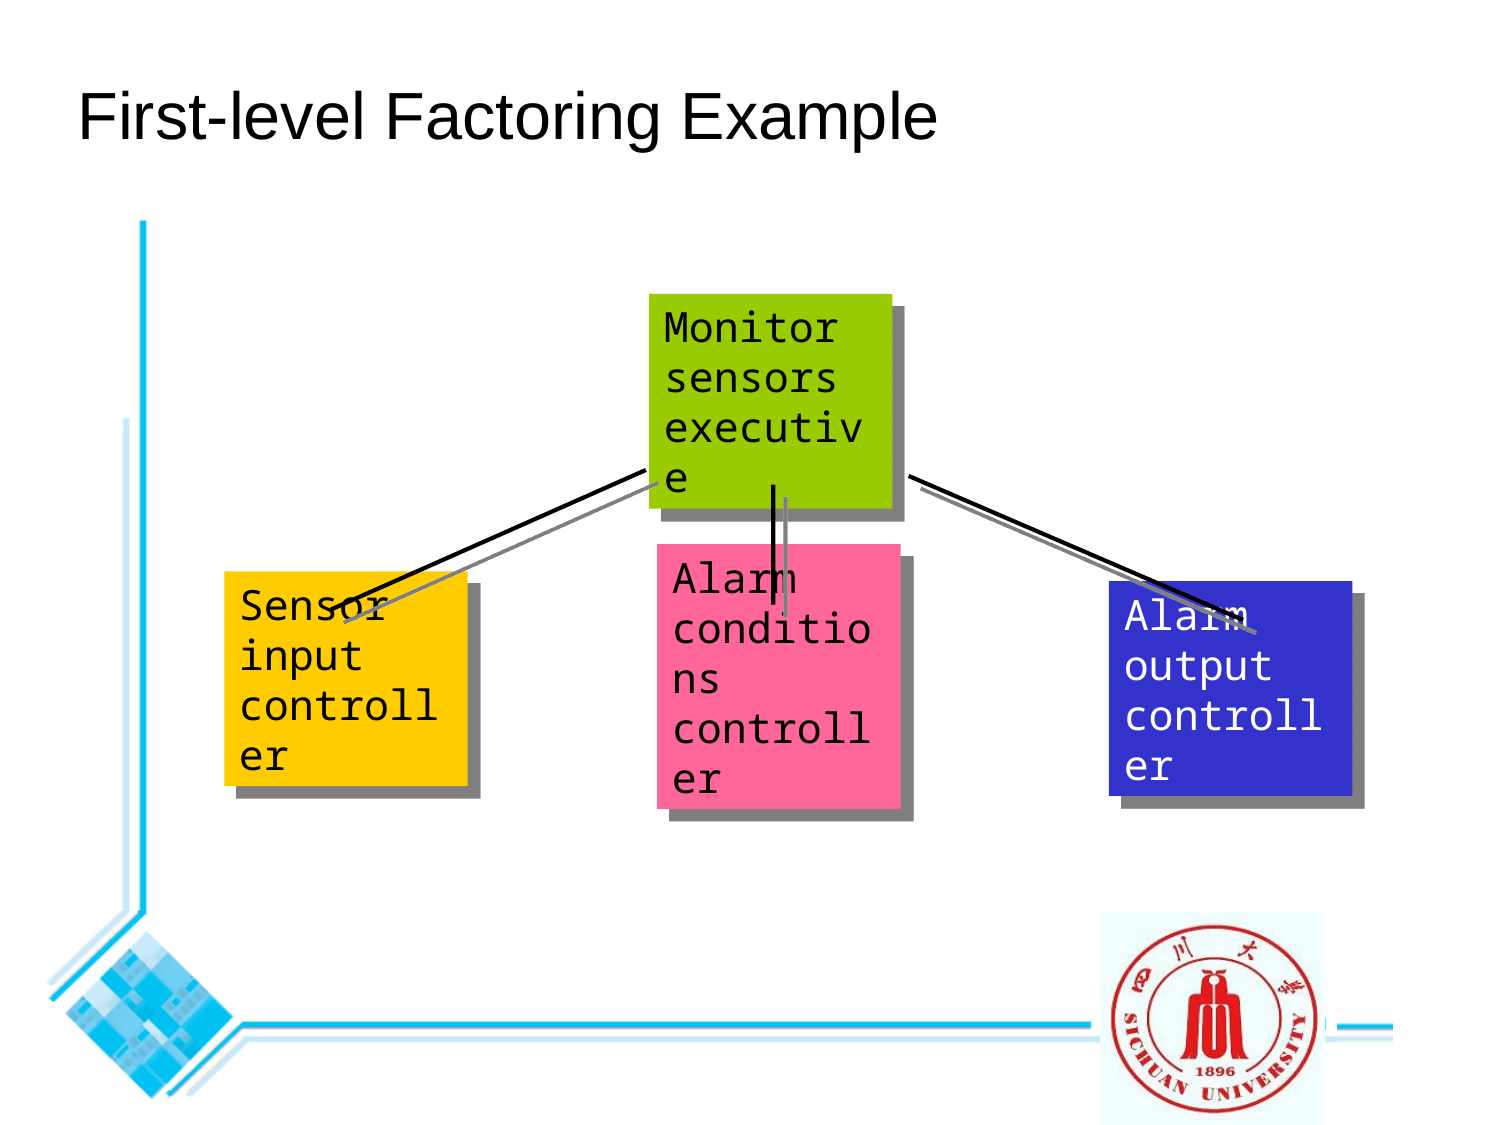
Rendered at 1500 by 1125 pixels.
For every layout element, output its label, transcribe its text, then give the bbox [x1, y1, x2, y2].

title First-level Factoring Example [62, 37, 1413, 188]
text_box Monitor sensors executive [649, 293, 893, 509]
text_box Sensor input controller [224, 571, 468, 787]
text_box Alarm conditions controller [657, 544, 901, 809]
text_box Alarm output controller [1108, 581, 1353, 796]
picture [35, 209, 1393, 1125]
